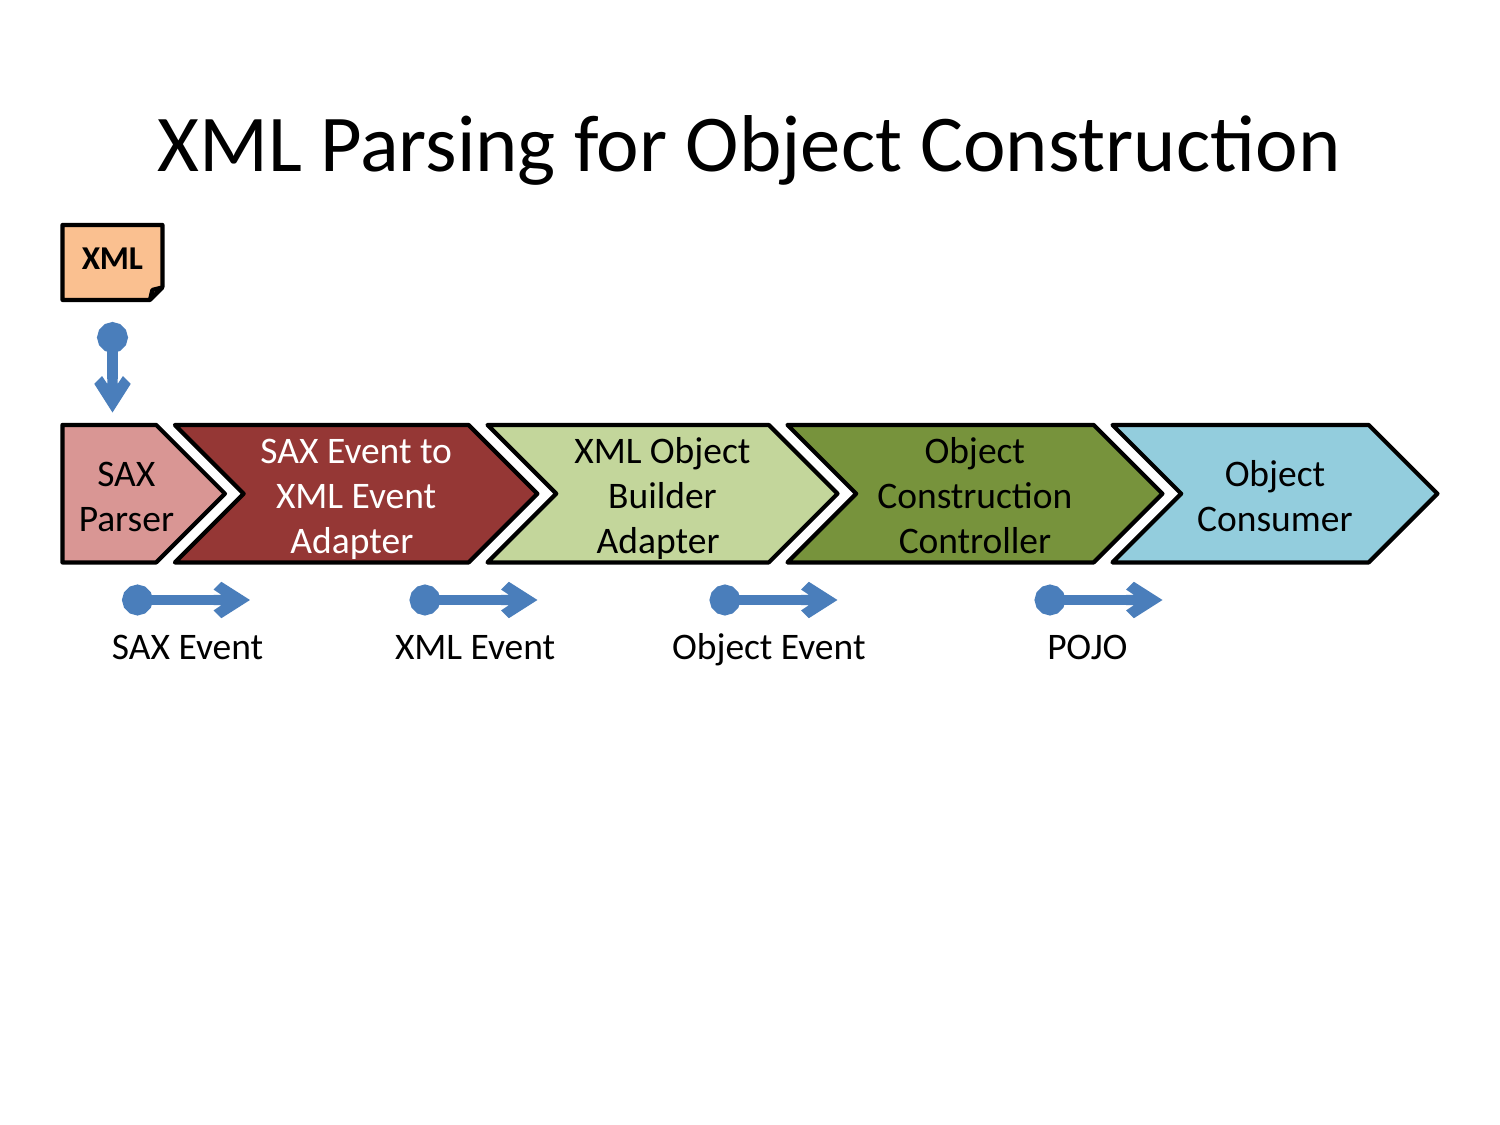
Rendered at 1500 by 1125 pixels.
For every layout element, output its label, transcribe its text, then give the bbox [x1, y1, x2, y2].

text_box XML [60, 222, 165, 303]
text_box Object Event [649, 614, 888, 675]
title XML Parsing for Object Construction [75, 45, 1425, 233]
text_box SAX Parser [60, 422, 228, 565]
text_box Object Consumer [1110, 422, 1440, 565]
text_box XML Object Builder Adapter [485, 422, 840, 565]
text_box SAX Event [87, 614, 288, 675]
text_box XML Event [375, 614, 575, 675]
text_box POJO [999, 614, 1175, 675]
text_box SAX Event to XML Event Adapter [172, 422, 540, 565]
text_box Object Construction Controller [785, 422, 1165, 565]
